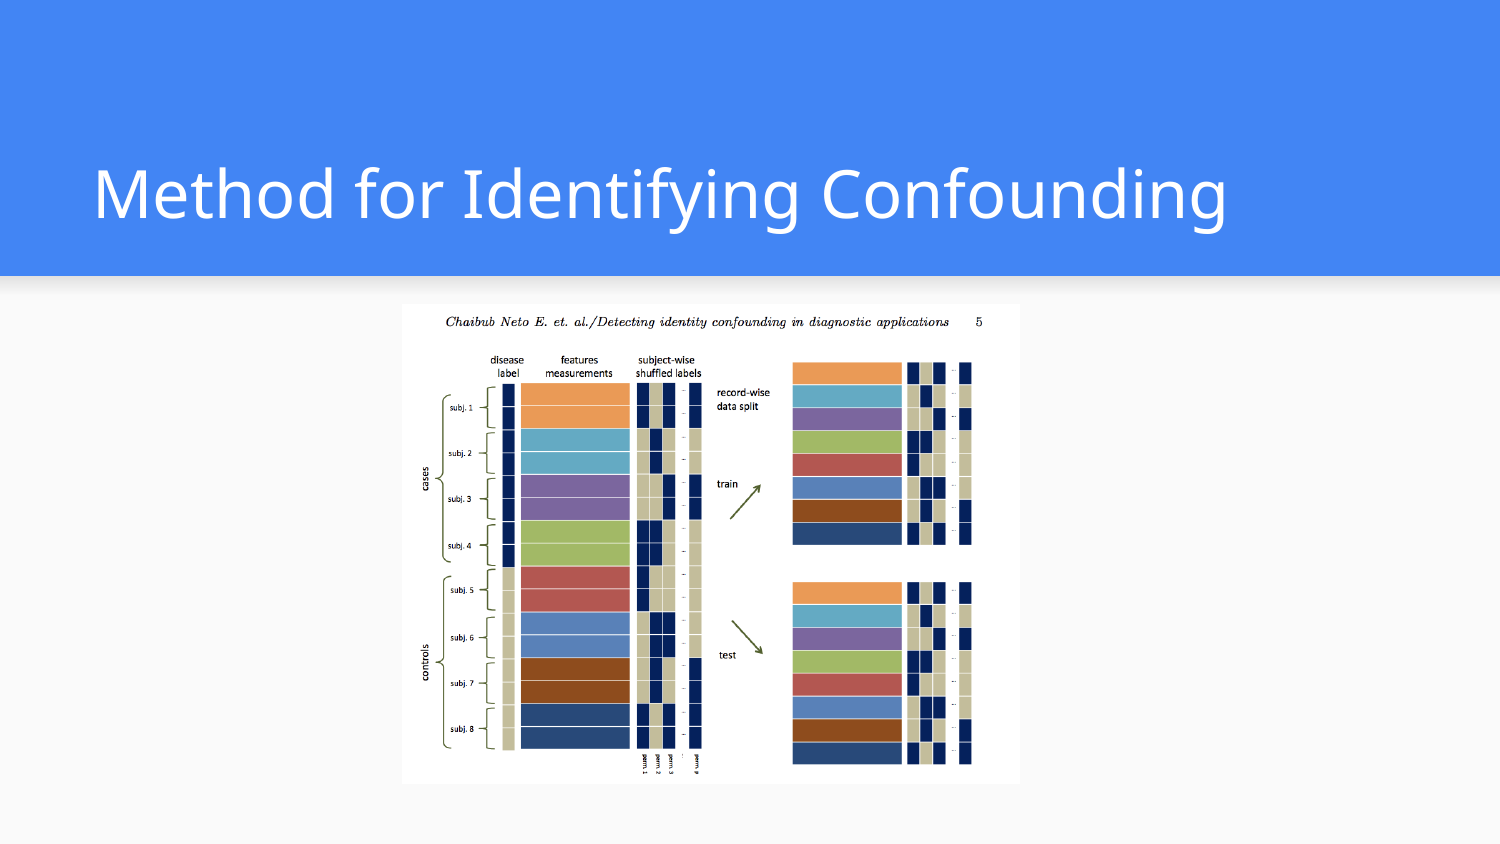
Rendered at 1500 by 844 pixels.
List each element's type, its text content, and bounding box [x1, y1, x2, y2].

picture [402, 304, 1020, 784]
title Method for Identifying Confounding [77, 121, 1427, 248]
